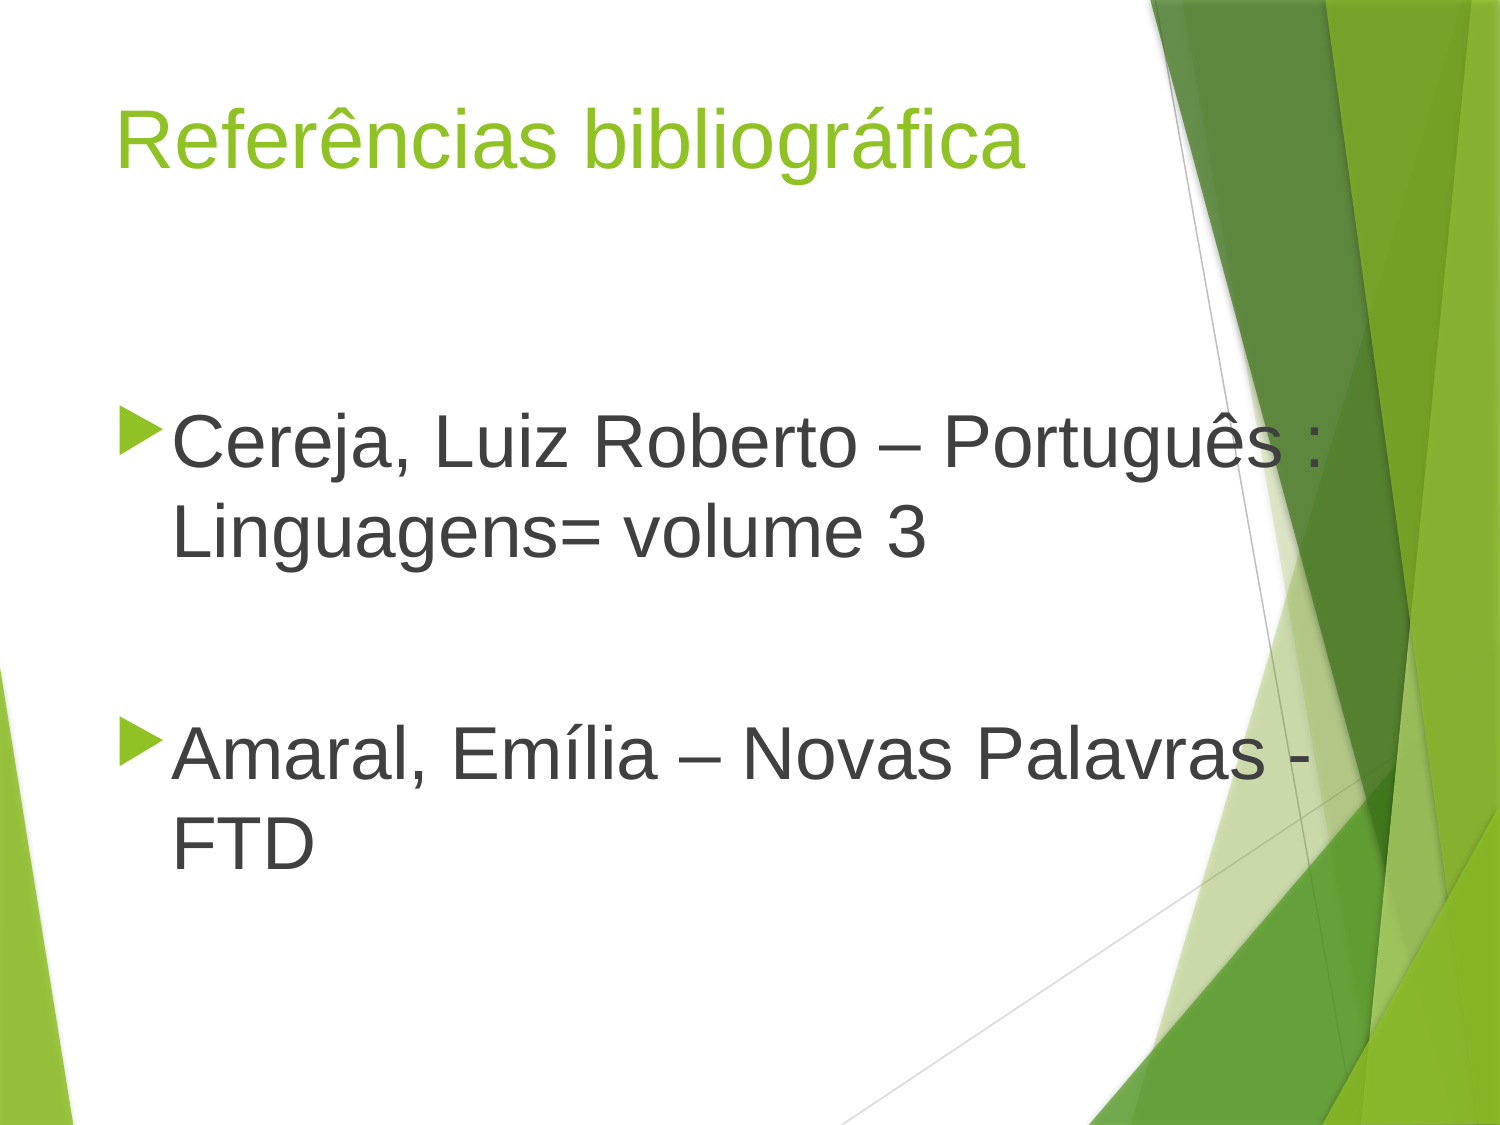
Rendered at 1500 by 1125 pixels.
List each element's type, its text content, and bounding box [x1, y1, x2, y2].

list Cereja, Luiz Roberto – Português : Linguagens= volume 3 Amaral, Emília – Novas Palavras - FTD [99, 385, 1424, 992]
title Referências bibliográfica [99, 78, 1400, 317]
